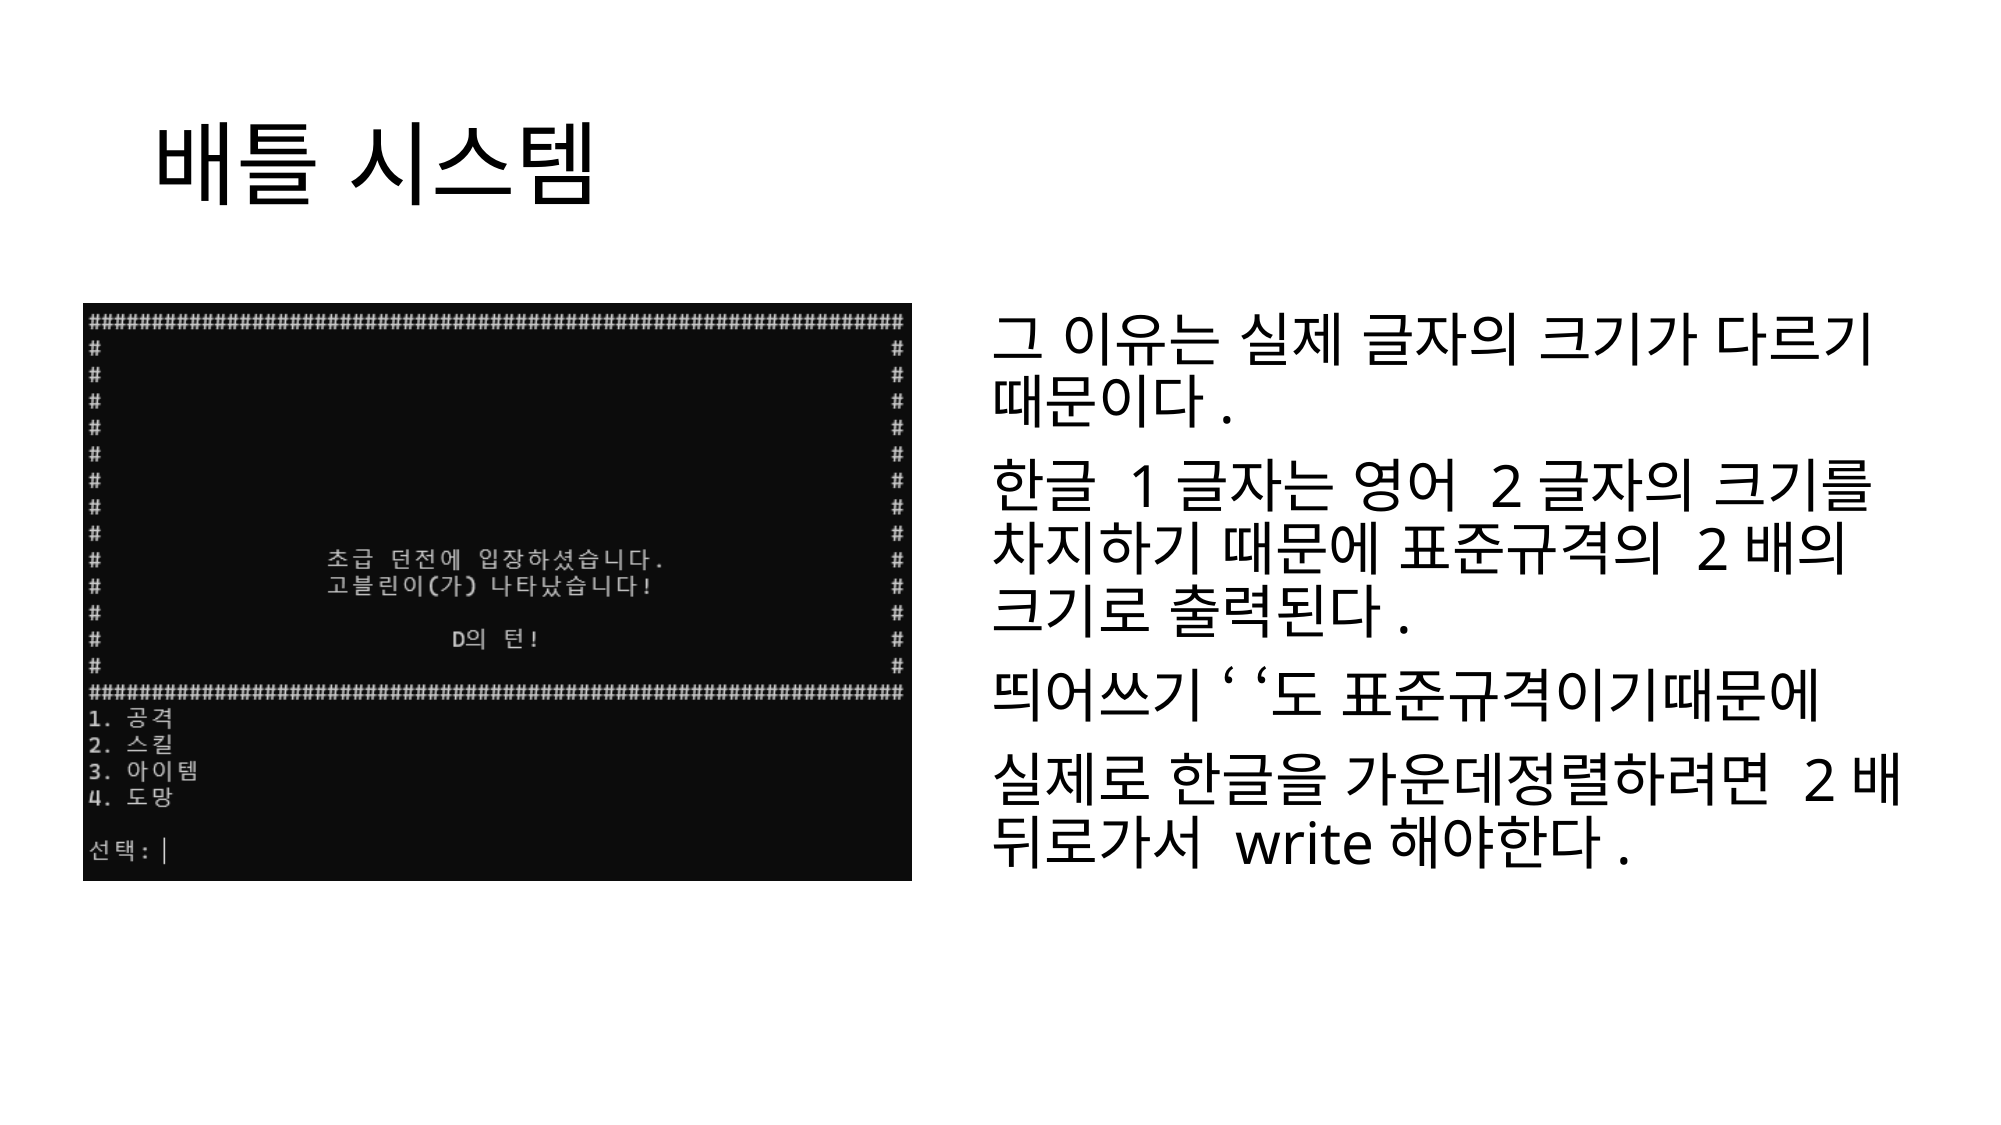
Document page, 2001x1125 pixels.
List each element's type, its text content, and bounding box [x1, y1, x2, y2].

title 배틀 시스템 [137, 59, 1863, 278]
list 그 이유는 실제 글자의 크기가 다르기 때문이다. 한글 1글자는 영어 2글자의 크기를 차지하기 때문에 표준규격의 2배의 크기로 출력된다. 띄어쓰기 ‘ ‘도 표준규격이기때문에 실제로 한글을 가운데정렬하려면 2배 뒤로가서 write해야한다. [976, 303, 1943, 991]
picture [83, 303, 912, 881]
